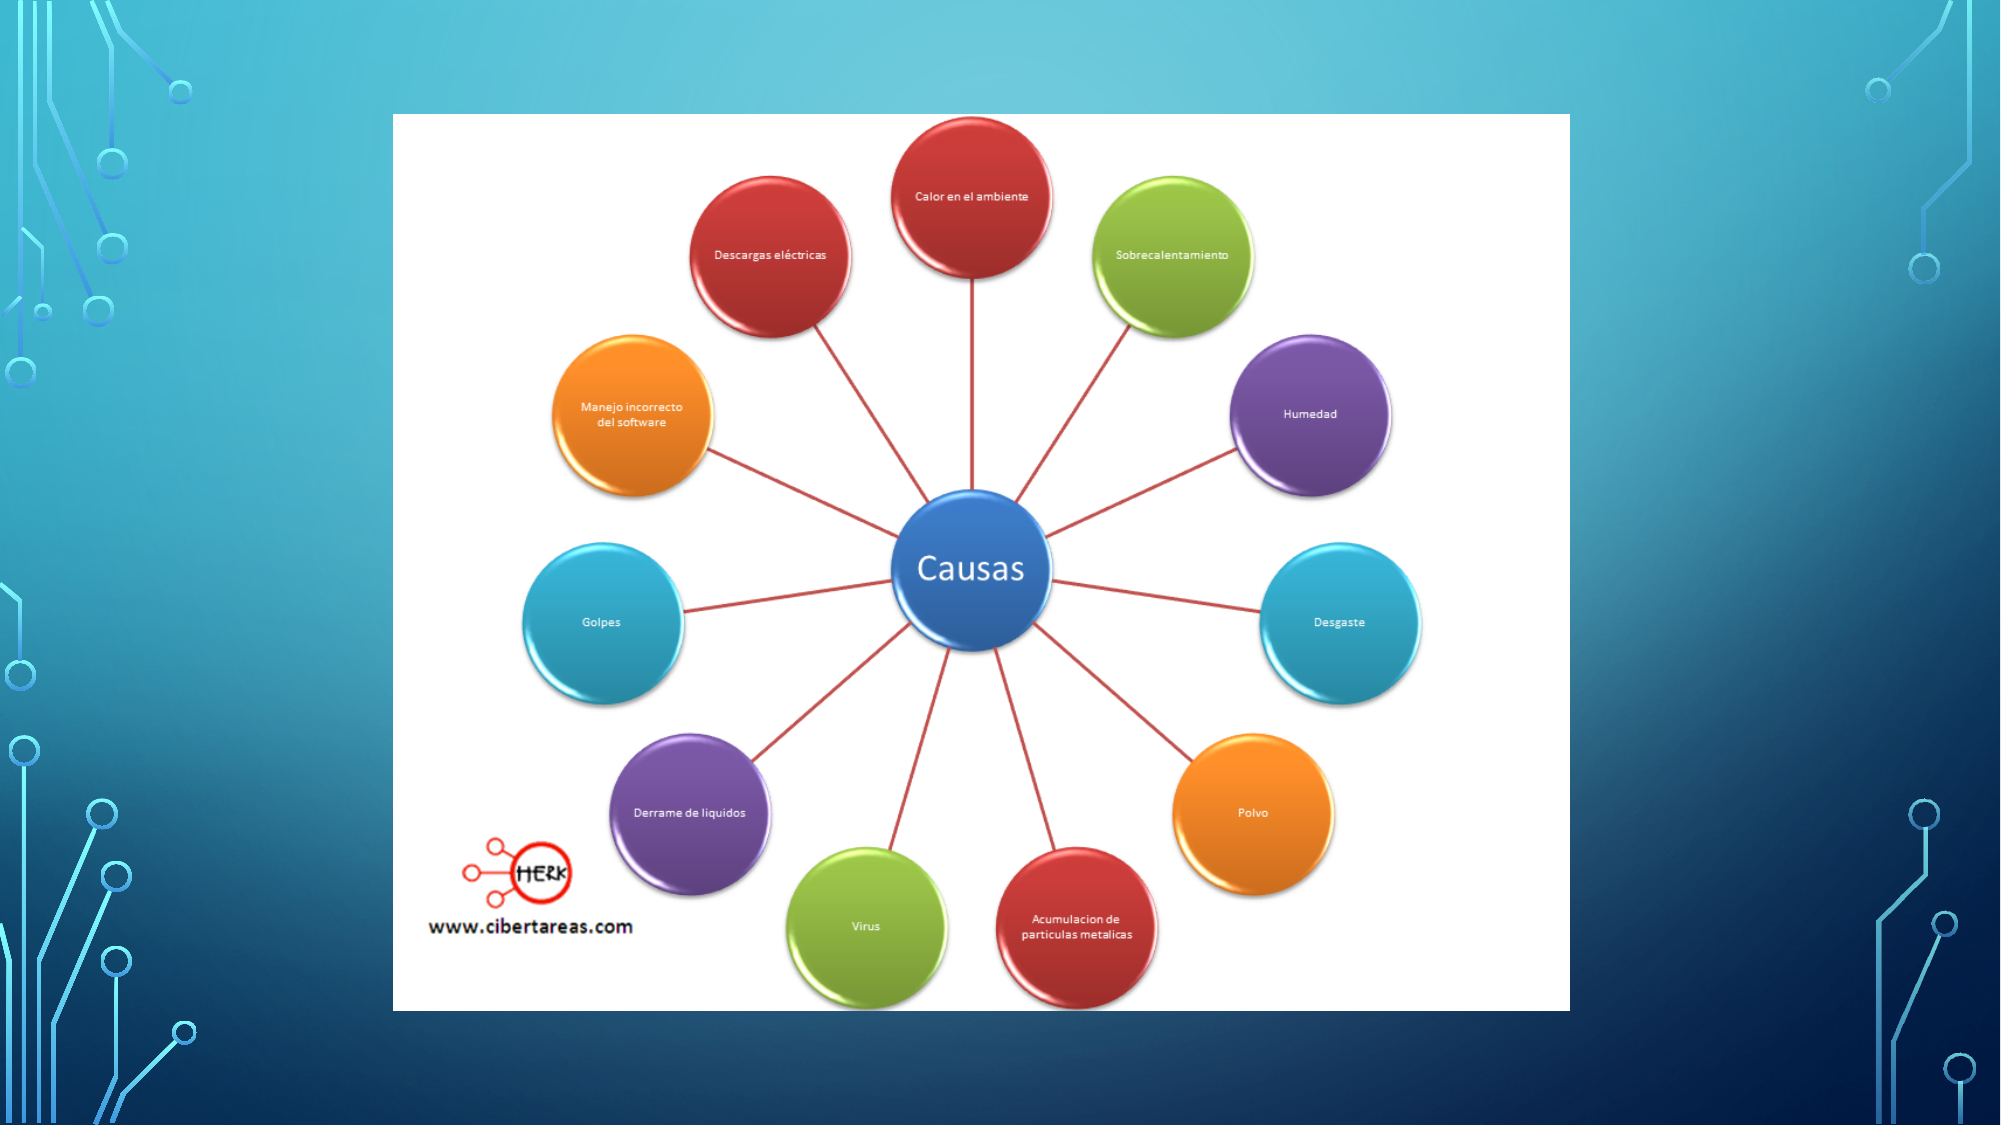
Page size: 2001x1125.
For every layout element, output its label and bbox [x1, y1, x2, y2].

picture [392, 113, 1571, 1011]
